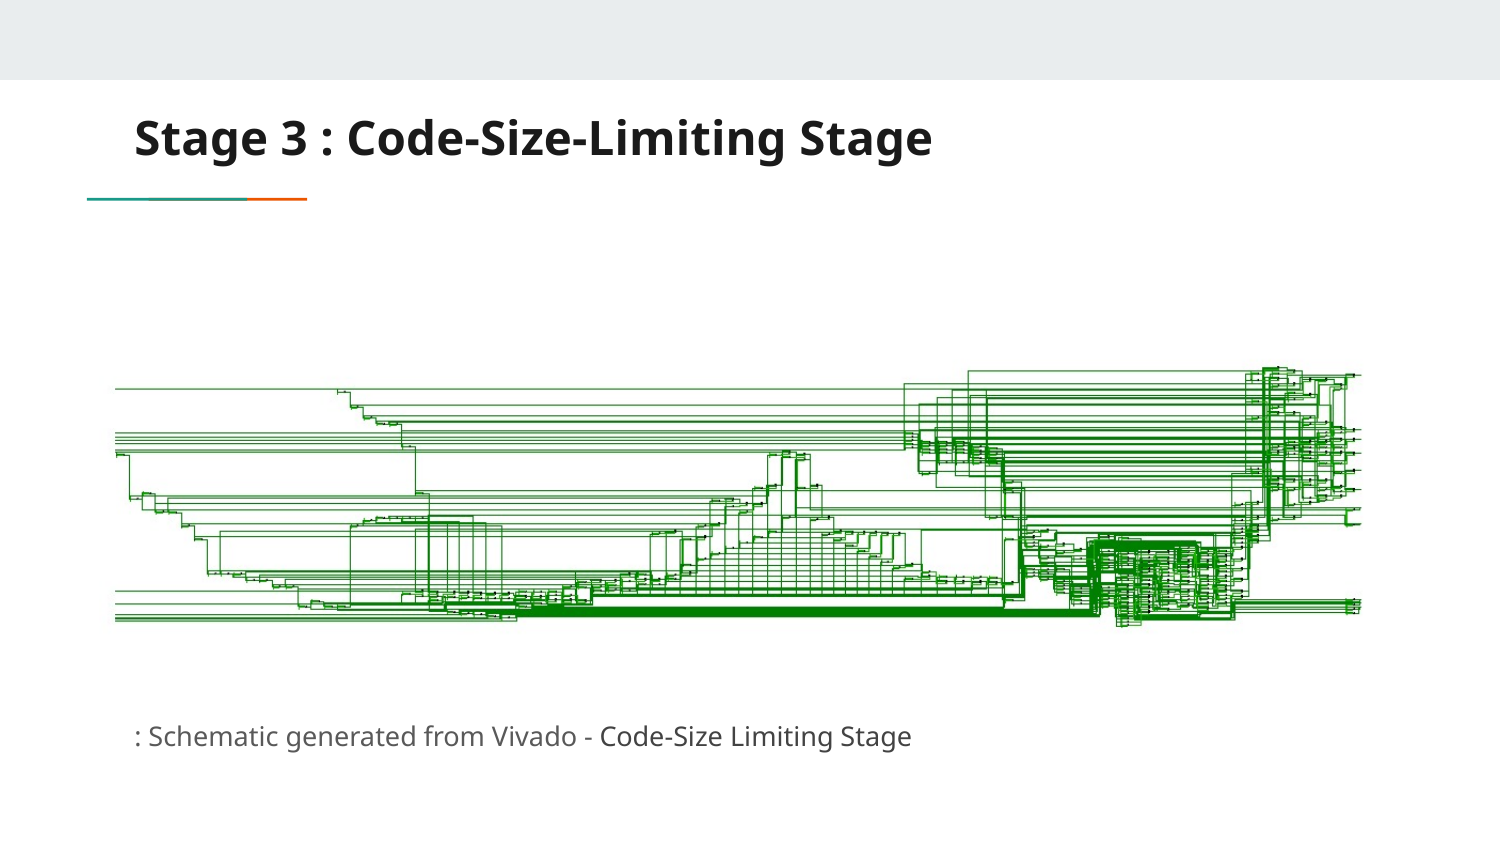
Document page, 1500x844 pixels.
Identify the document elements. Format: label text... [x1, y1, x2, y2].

text_box : Schematic generated from Vivado - Code-Size Limiting Stage [119, 713, 1394, 808]
title Stage 3 : Code-Size-Limiting Stage [119, 92, 1381, 181]
picture [82, 240, 1418, 705]
